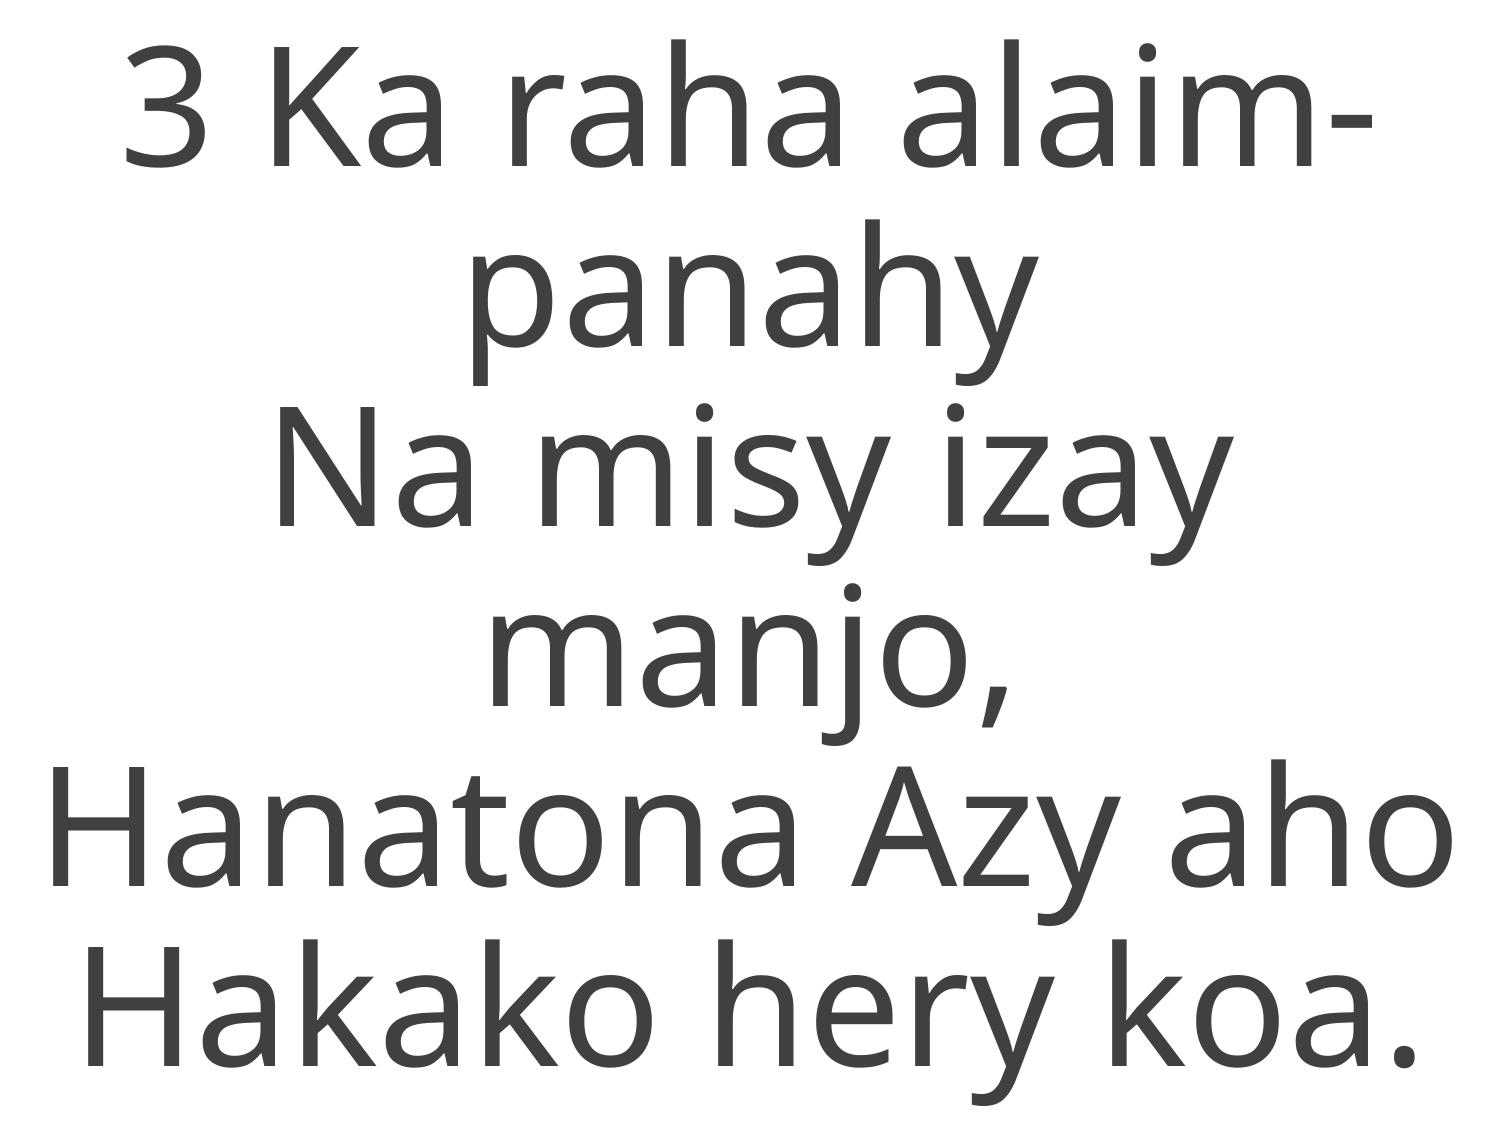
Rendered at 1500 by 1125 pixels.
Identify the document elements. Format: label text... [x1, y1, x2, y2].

title 3 Ka raha alaim-panahy Na misy izay manjo, Hanatona Azy aho Hakako hery koa. [0, 453, 1500, 672]
